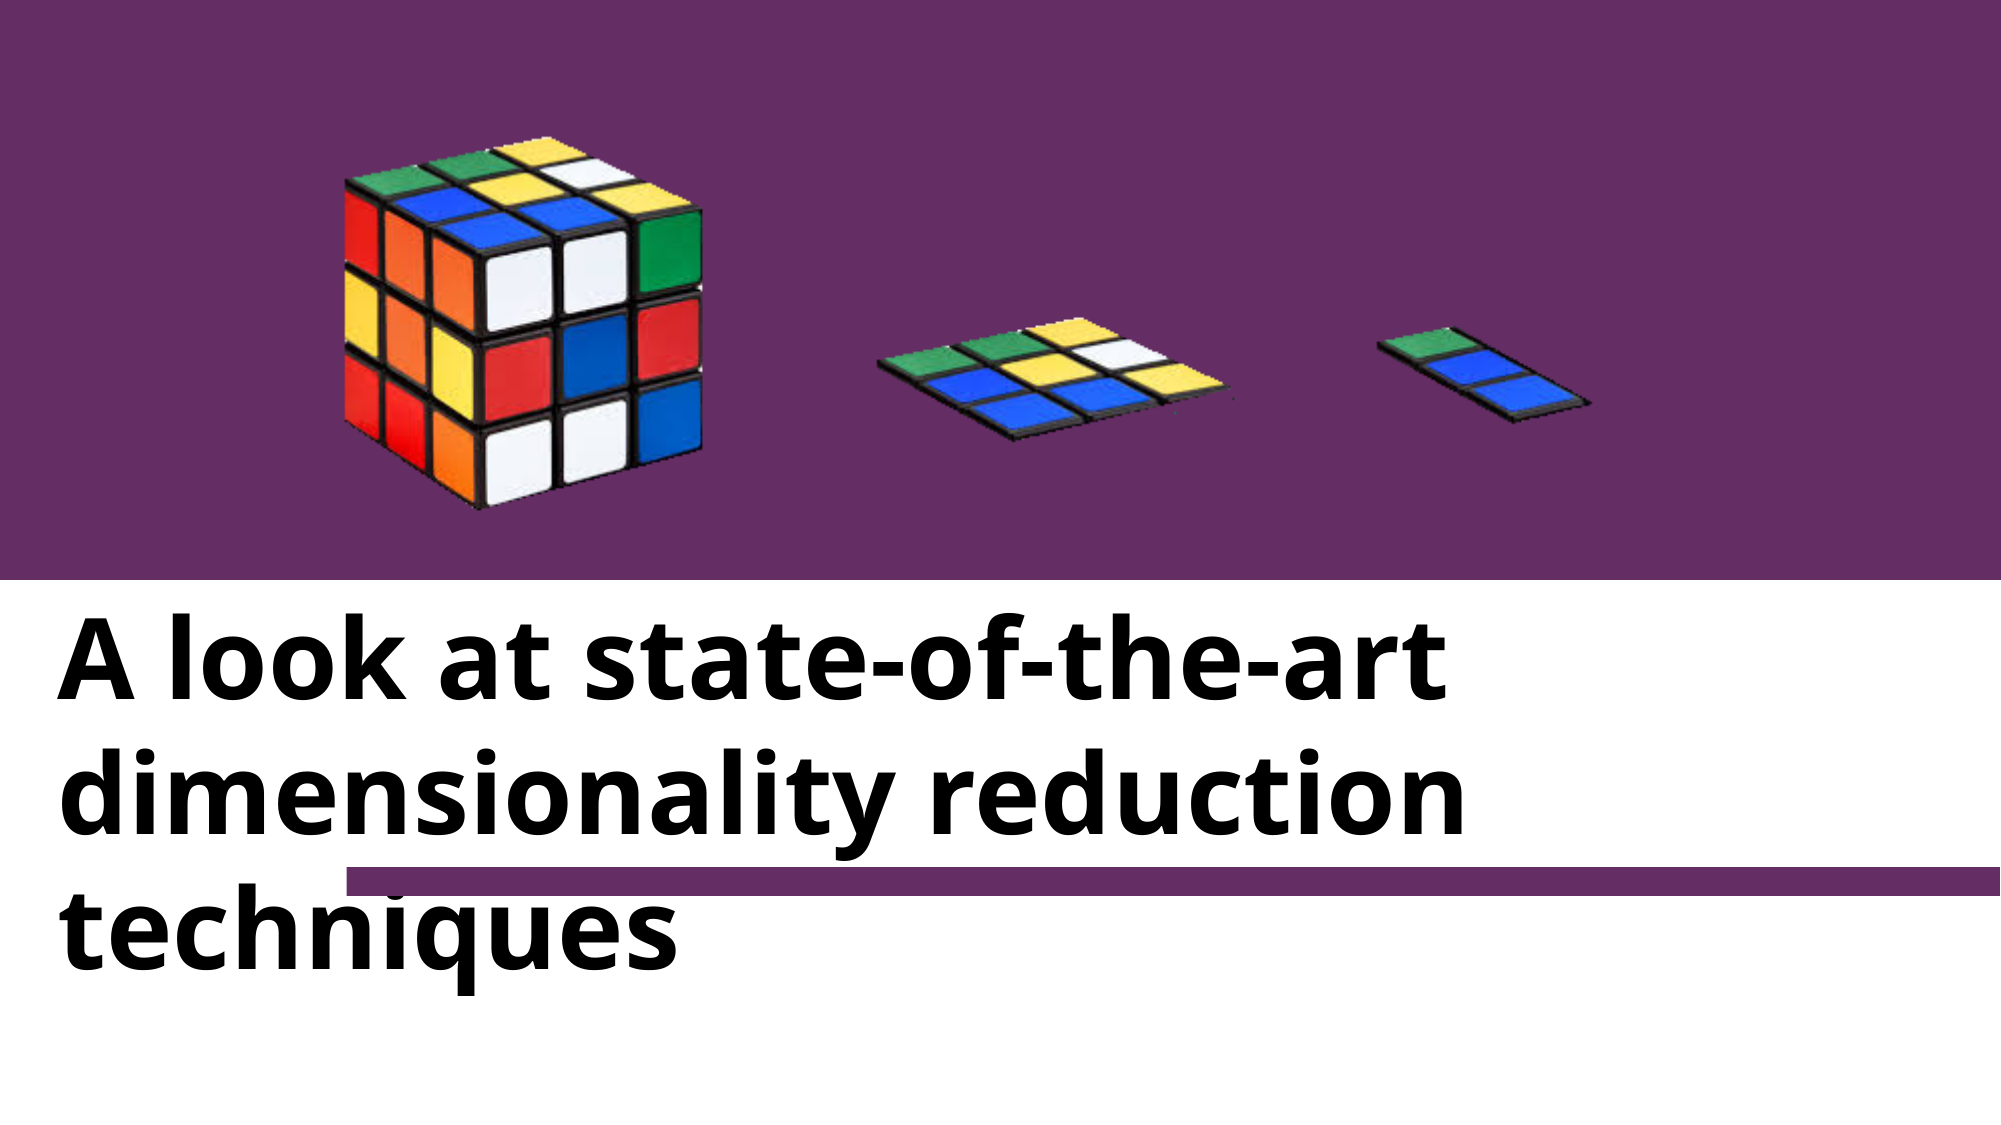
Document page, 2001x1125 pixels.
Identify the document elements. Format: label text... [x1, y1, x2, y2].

text_box A look at state-of-the-art dimensionality reduction techniques [42, 580, 1967, 999]
text_box [346, 866, 2000, 897]
picture [0, 0, 2001, 580]
